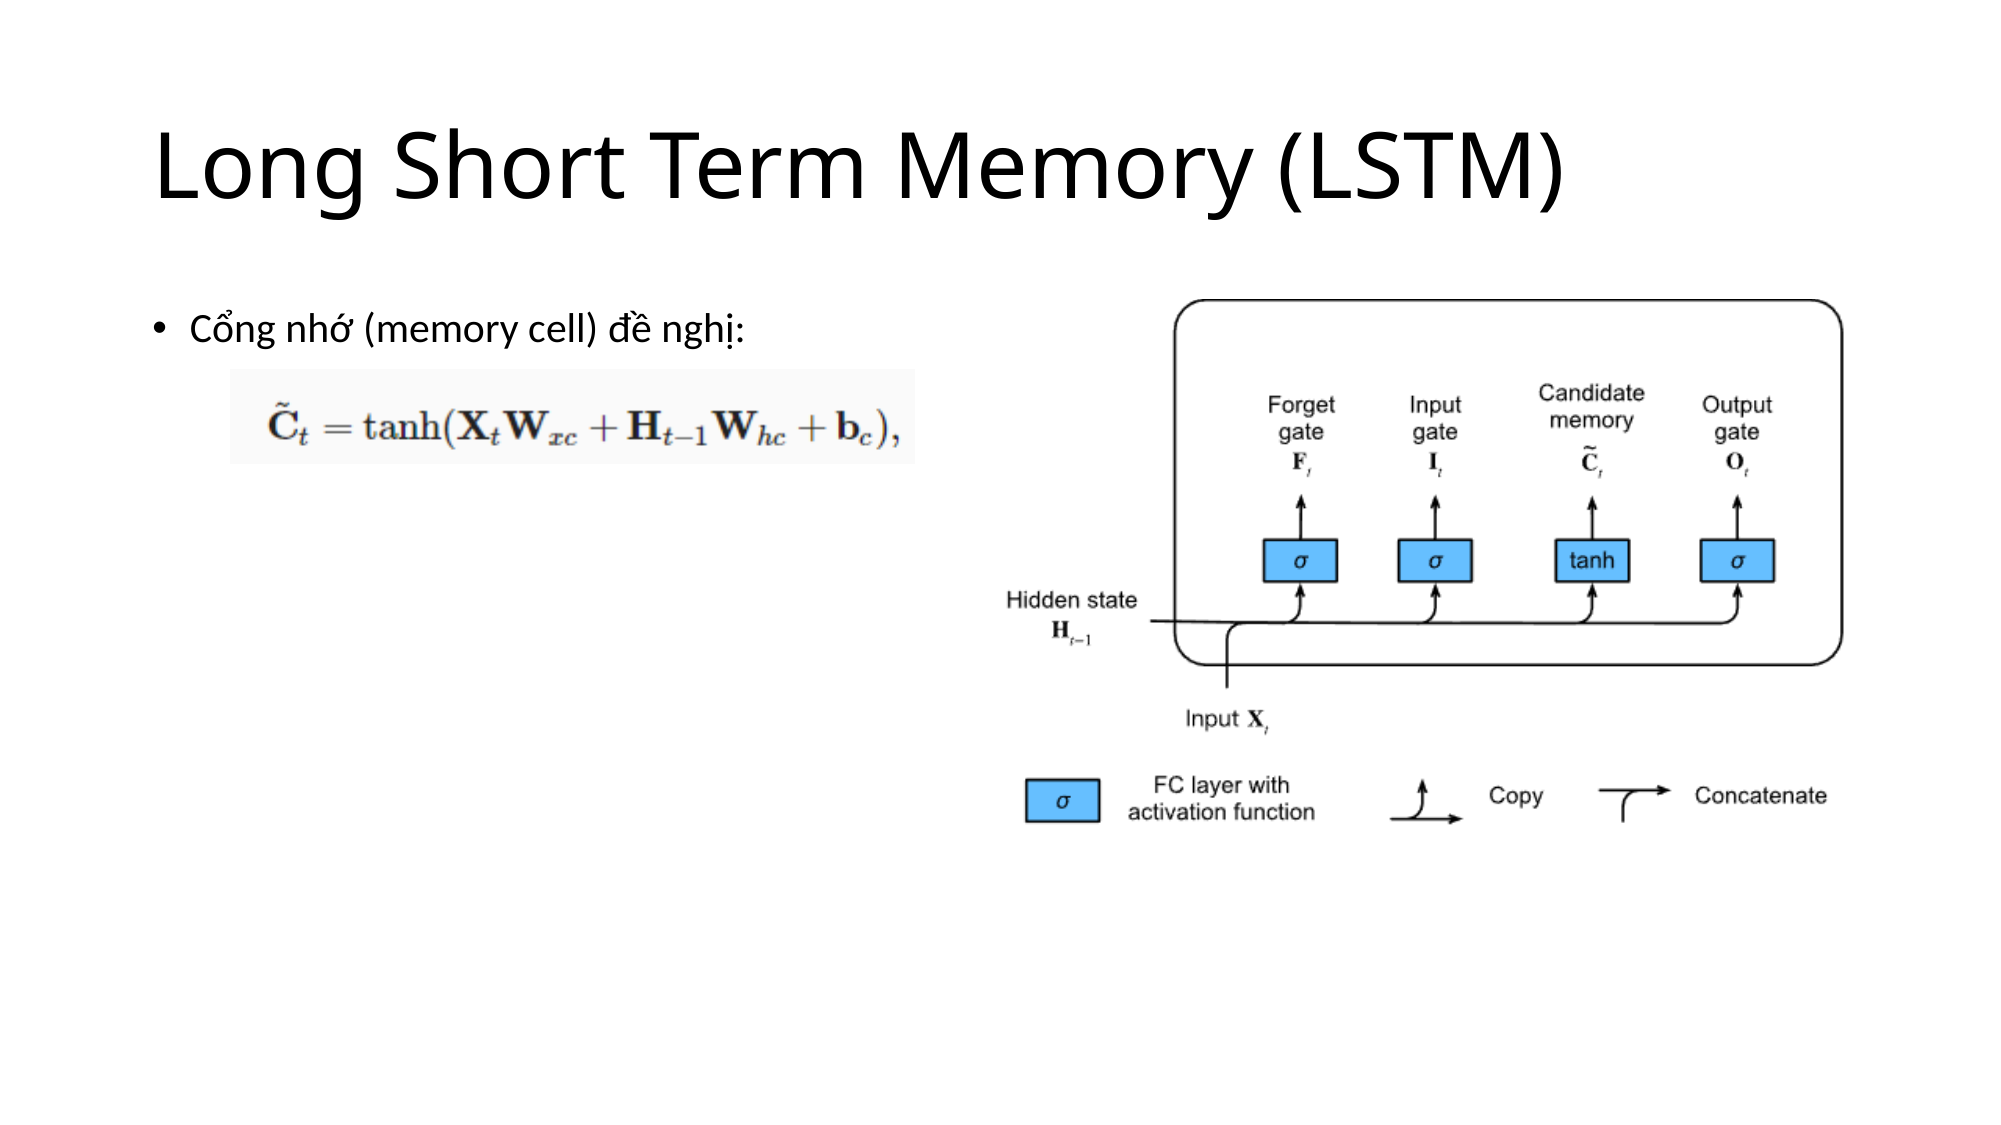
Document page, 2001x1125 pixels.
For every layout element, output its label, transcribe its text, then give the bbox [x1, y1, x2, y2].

list Cổng nhớ (memory cell) đề nghị: [137, 299, 941, 1014]
picture [230, 369, 915, 464]
picture [999, 299, 1850, 837]
title Long Short Term Memory (LSTM) [137, 59, 1863, 278]
